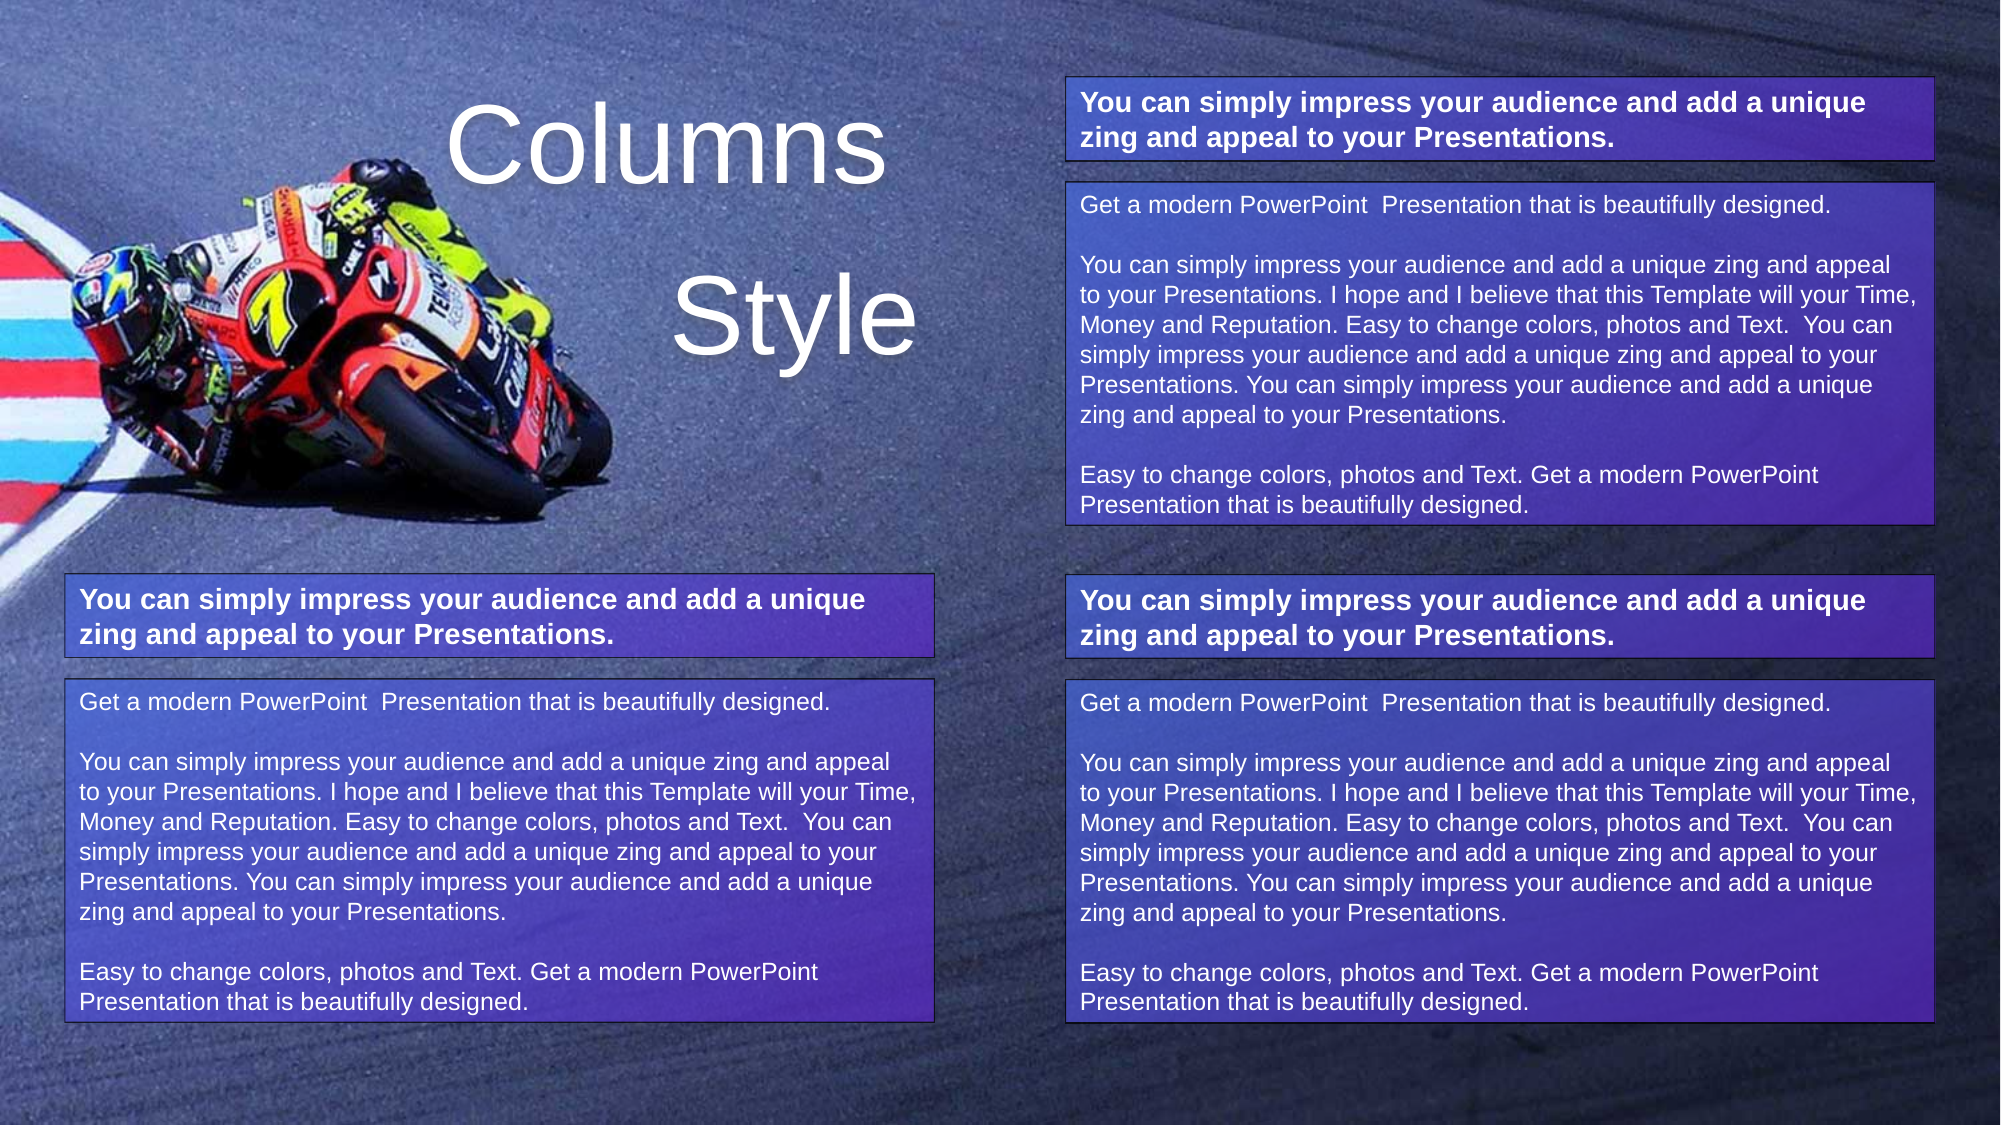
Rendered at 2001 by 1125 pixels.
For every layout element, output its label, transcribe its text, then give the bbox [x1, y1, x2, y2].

text_box Get a modern PowerPoint Presentation that is beautifully designed. You can simply impress your audience and add a unique zing and appeal to your Presentations. I hope and I believe that this Template will your Time, Money and Reputation. Easy to change colors, photos and Text. You can simply impress your audience and add a unique zing and appeal to your Presentations. You can simply impress your audience and add a unique zing and appeal to your Presentations. Easy to change colors, photos and Text. Get a modern PowerPoint Presentation that is beautifully designed. [64, 678, 935, 1023]
text_box Get a modern PowerPoint Presentation that is beautifully designed. You can simply impress your audience and add a unique zing and appeal to your Presentations. I hope and I believe that this Template will your Time, Money and Reputation. Easy to change colors, photos and Text. You can simply impress your audience and add a unique zing and appeal to your Presentations. You can simply impress your audience and add a unique zing and appeal to your Presentations. Easy to change colors, photos and Text. Get a modern PowerPoint Presentation that is beautifully designed. [1065, 679, 1936, 1024]
text_box You can simply impress your audience and add a unique zing and appeal to your Presentations. [64, 573, 935, 658]
text_box Columns Style [313, 63, 935, 372]
picture [0, 0, 2001, 1125]
text_box You can simply impress your audience and add a unique zing and appeal to your Presentations. [1065, 574, 1936, 659]
text_box Get a modern PowerPoint Presentation that is beautifully designed. You can simply impress your audience and add a unique zing and appeal to your Presentations. I hope and I believe that this Template will your Time, Money and Reputation. Easy to change colors, photos and Text. You can simply impress your audience and add a unique zing and appeal to your Presentations. You can simply impress your audience and add a unique zing and appeal to your Presentations. Easy to change colors, photos and Text. Get a modern PowerPoint Presentation that is beautifully designed. [1065, 181, 1936, 526]
text_box You can simply impress your audience and add a unique zing and appeal to your Presentations. [1065, 76, 1936, 162]
